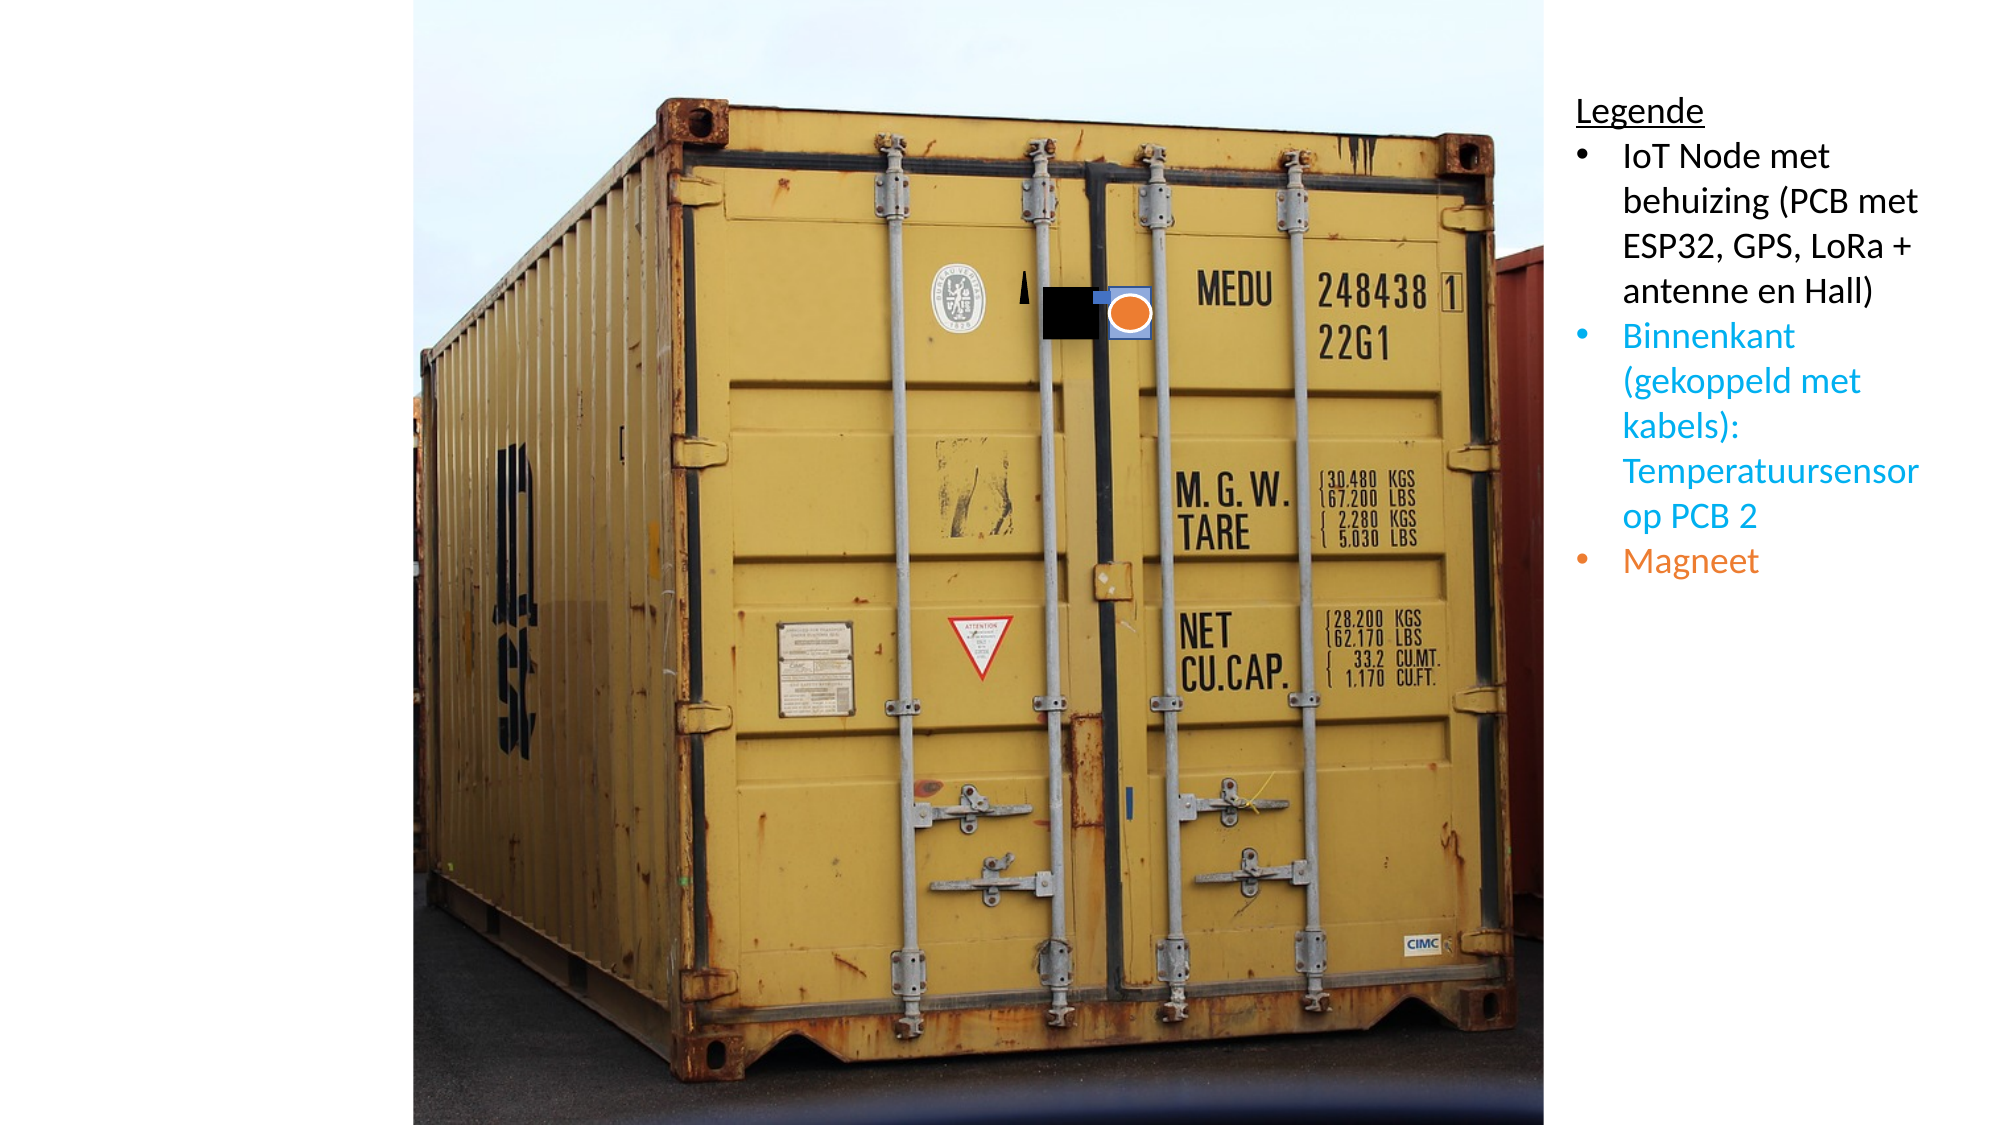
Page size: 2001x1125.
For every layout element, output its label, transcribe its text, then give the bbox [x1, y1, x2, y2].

picture [413, 0, 1544, 1125]
text_box Legende IoT Node met behuizing (PCB met ESP32, GPS, LoRa + antenne en Hall) Binnenkant (gekoppeld met kabels): Temperatuursensor op PCB 2 Magneet [1561, 78, 1964, 589]
